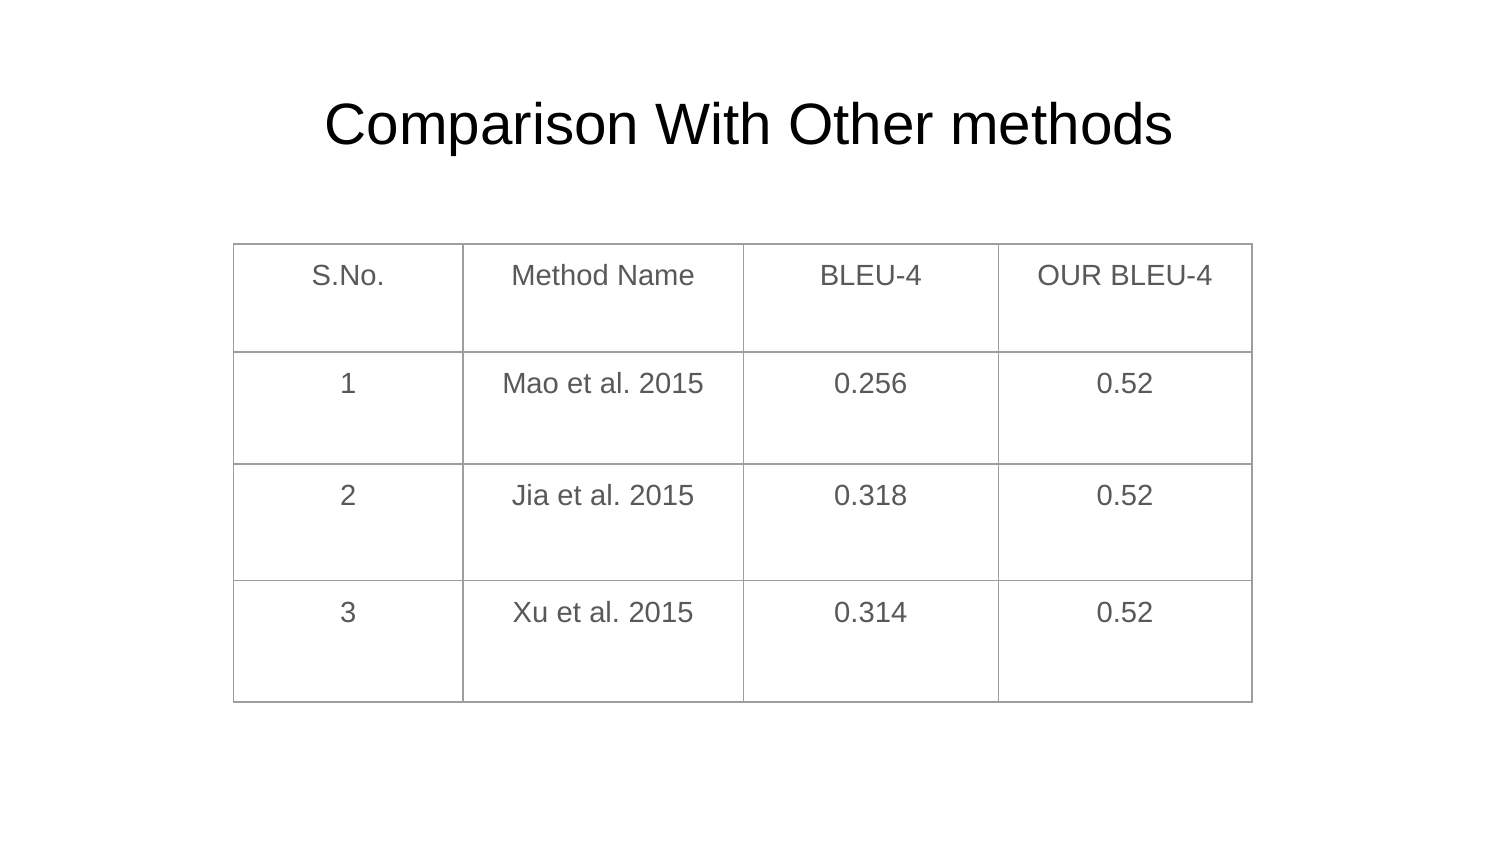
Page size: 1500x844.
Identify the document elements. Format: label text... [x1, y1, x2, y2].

table_cell 2 [234, 465, 462, 580]
table_header OUR BLEU-4 [999, 245, 1251, 351]
table_header S.No. [234, 245, 462, 351]
title Comparison With Other methods [51, 40, 1449, 171]
table_cell 1 [234, 353, 462, 463]
table_cell Jia et al. 2015 [464, 465, 743, 580]
table_header Method Name [464, 245, 743, 351]
table_cell 0.256 [744, 353, 998, 463]
table_cell 0.52 [999, 581, 1251, 701]
table_cell Xu et al. 2015 [464, 581, 743, 701]
table_cell 0.318 [744, 465, 998, 580]
table_header BLEU-4 [744, 245, 998, 351]
table_cell 3 [234, 581, 462, 701]
table_cell 0.52 [999, 465, 1251, 580]
subtitle [78, 203, 1476, 801]
table_cell Mao et al. 2015 [464, 353, 743, 463]
table_cell 0.52 [999, 353, 1251, 463]
table_cell 0.314 [744, 581, 998, 701]
